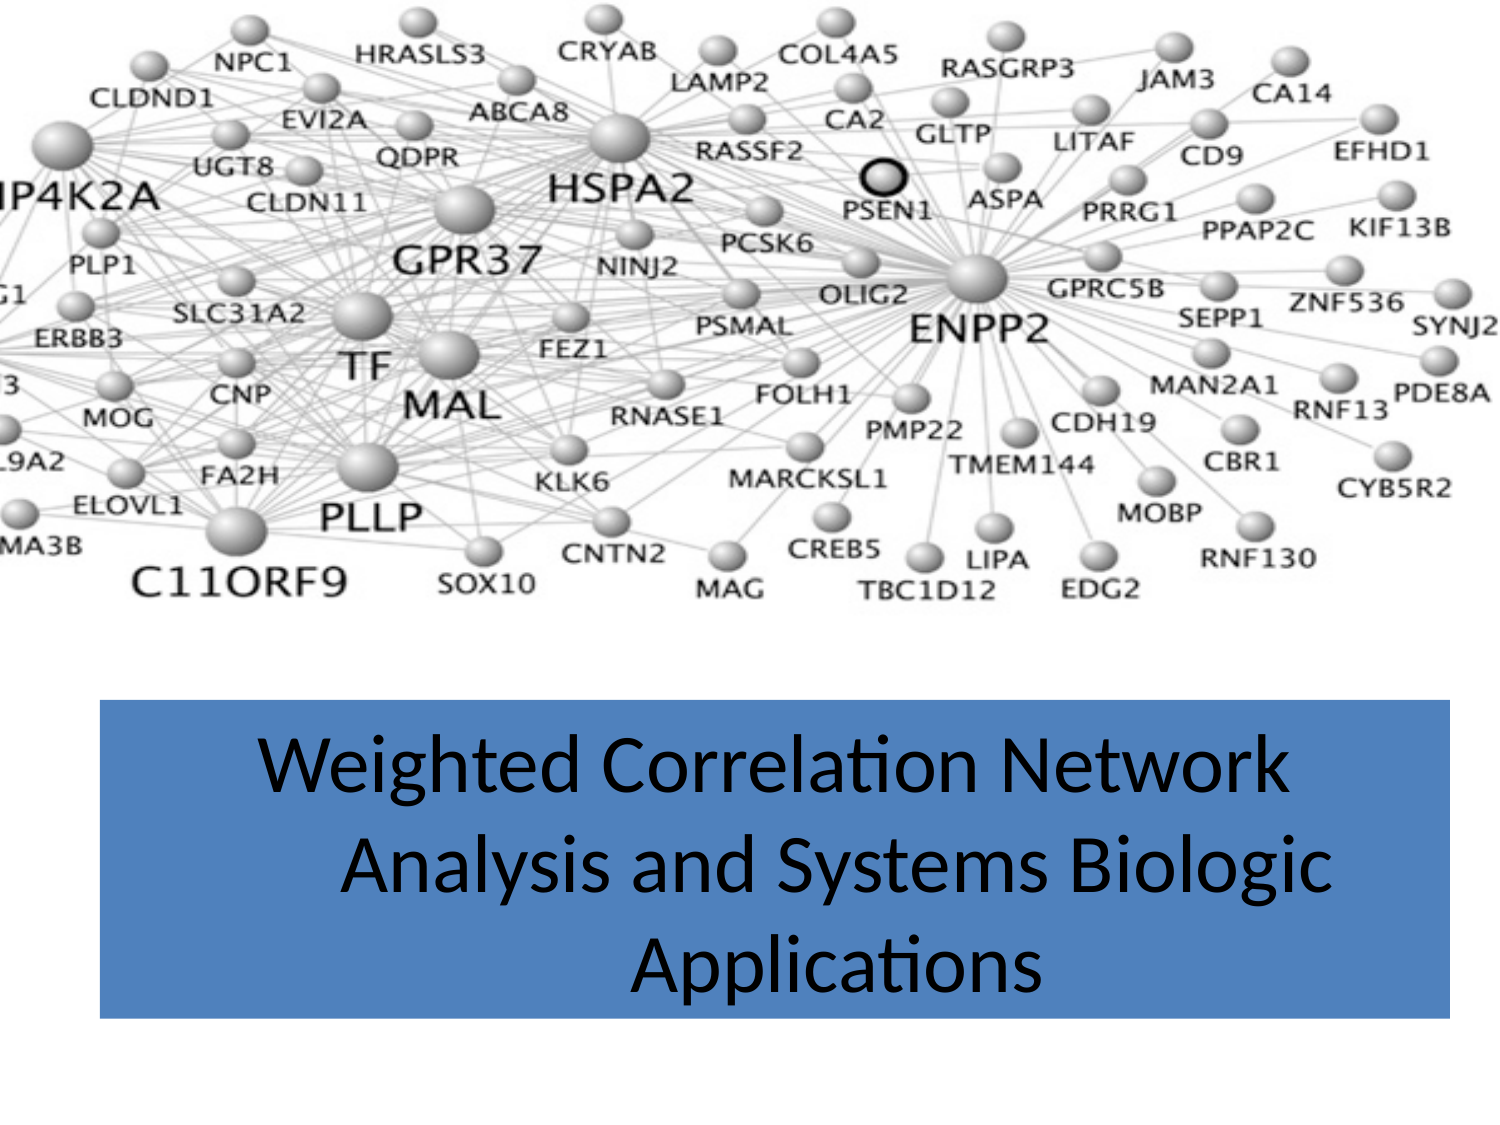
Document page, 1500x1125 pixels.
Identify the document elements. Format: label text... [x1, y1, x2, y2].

picture [0, 0, 1500, 638]
title Weighted Correlation Network Analysis and Systems Biologic Applications [99, 699, 1450, 1019]
